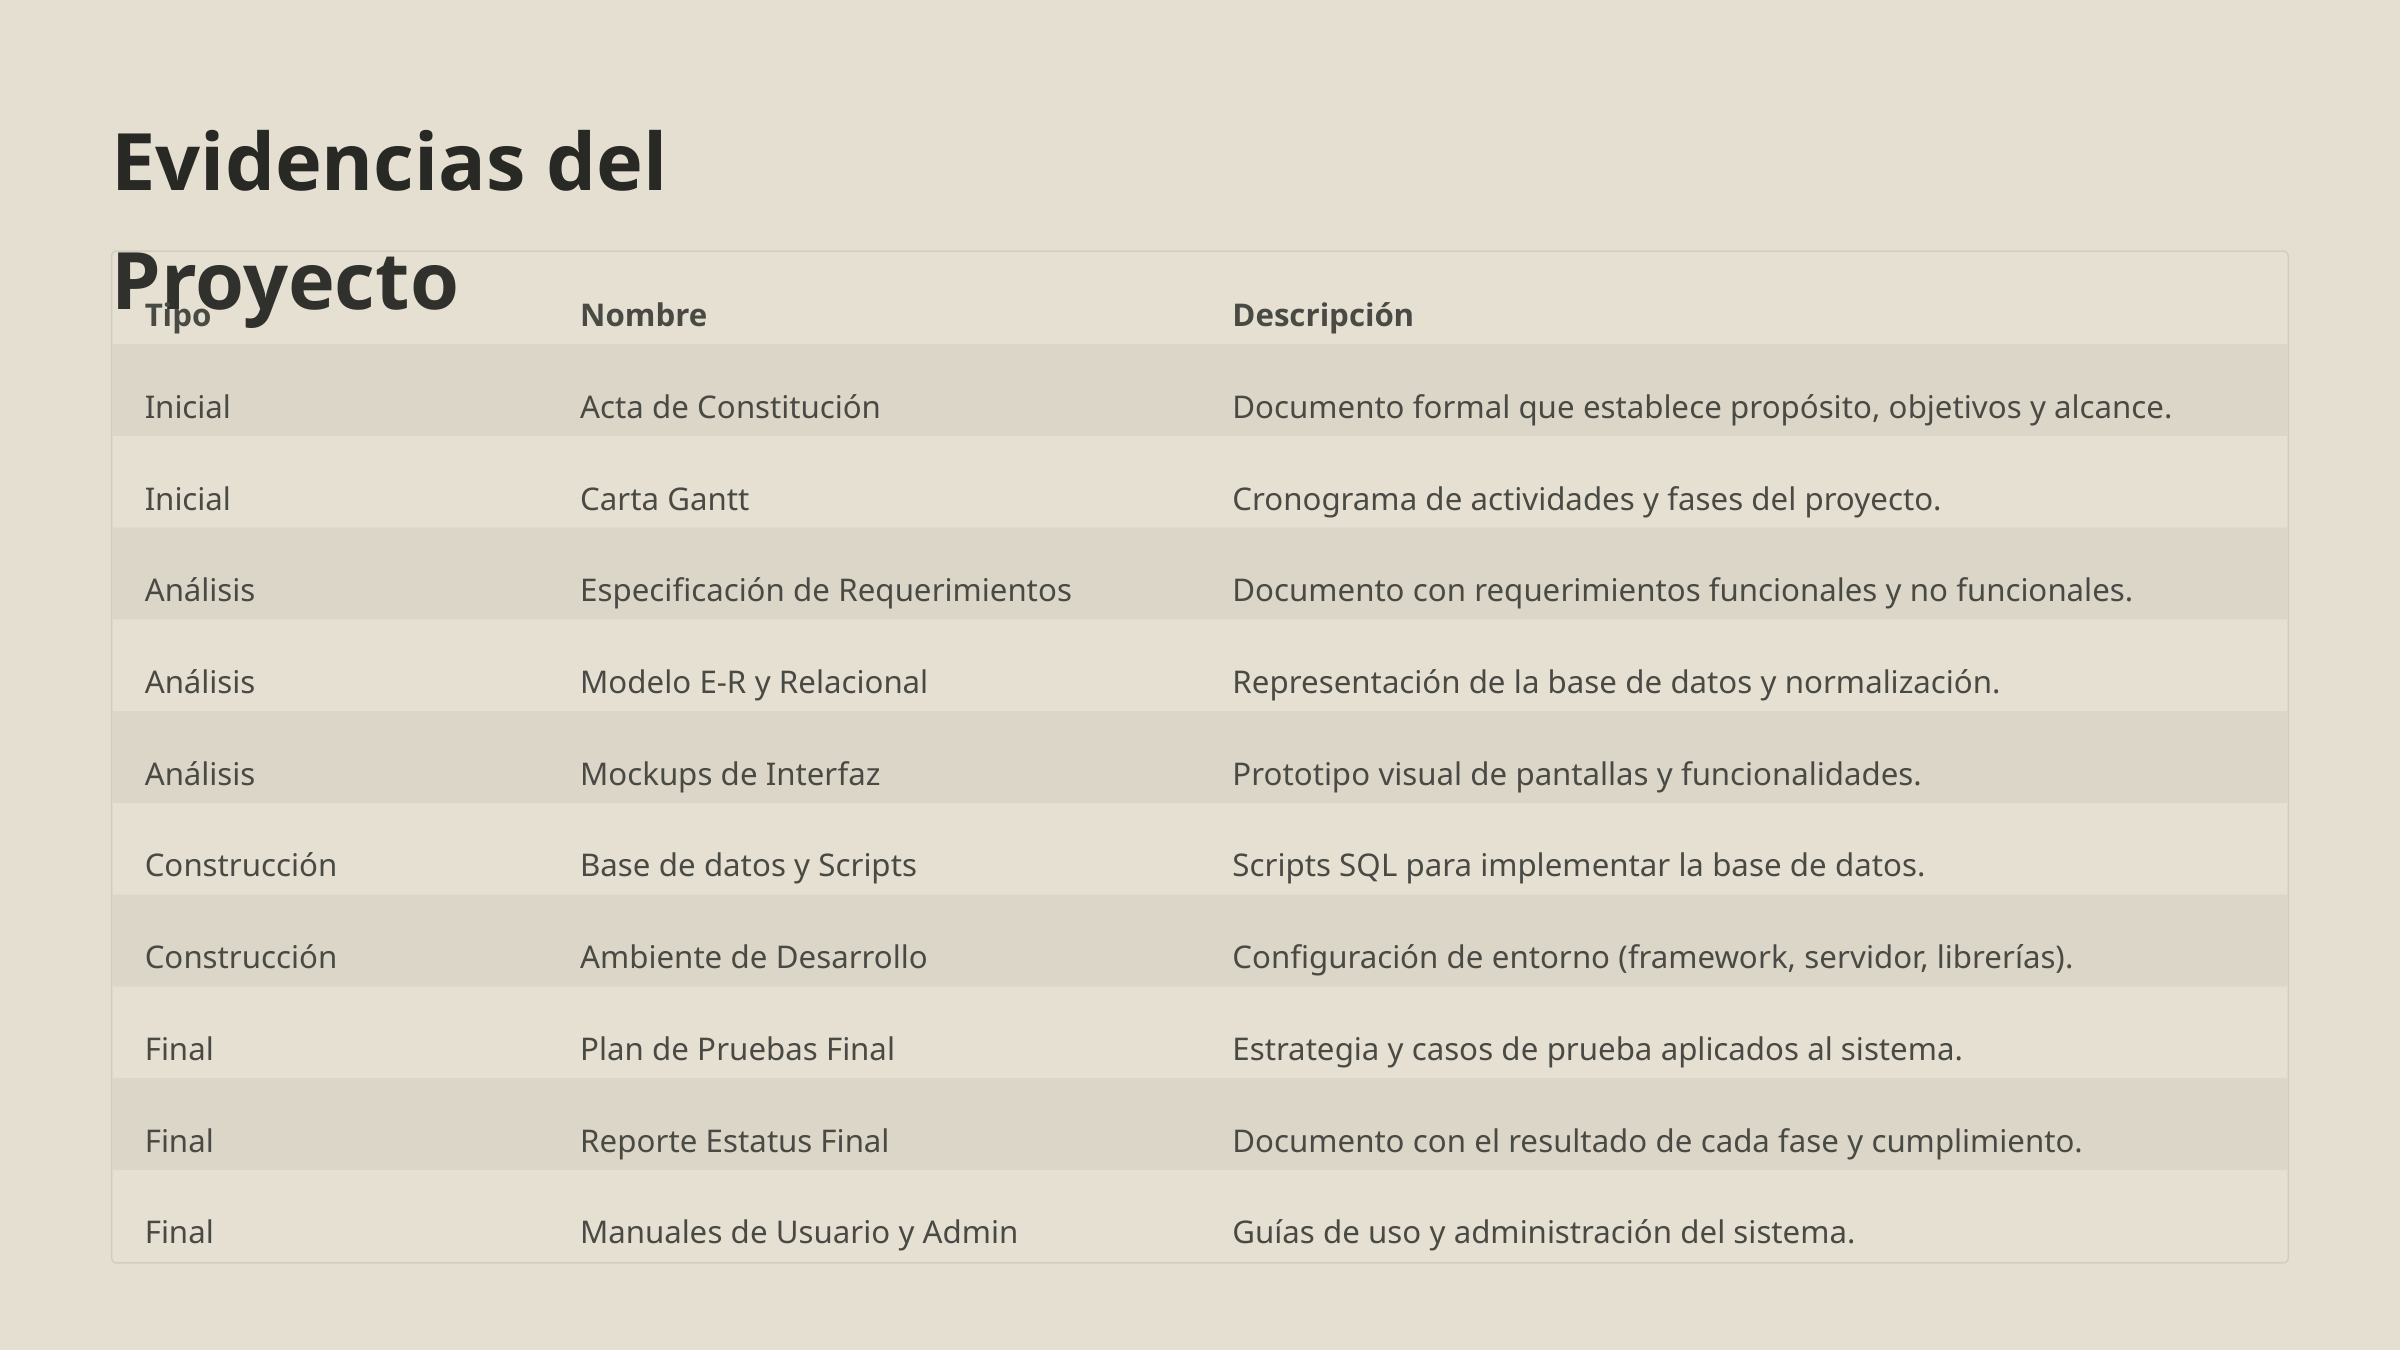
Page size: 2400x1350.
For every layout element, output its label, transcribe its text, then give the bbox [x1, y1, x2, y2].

text_box [112, 802, 2288, 894]
text_box Nombre [580, 272, 1168, 324]
text_box Ambiente de Desarrollo [580, 915, 1168, 967]
text_box Inicial [144, 364, 516, 416]
text_box Estrategia y casos de prueba aplicados al sistema. [1232, 1006, 2256, 1058]
text_box Construcción [144, 823, 516, 875]
text_box Configuración de entorno (framework, servidor, librerías). [1232, 915, 2256, 967]
text_box [112, 619, 2288, 711]
text_box Representación de la base de datos y normalización. [1232, 639, 2256, 691]
text_box Descripción [1232, 272, 2256, 324]
text_box Análisis [144, 548, 516, 599]
text_box Final [144, 1006, 516, 1058]
text_box Documento con el resultado de cada fase y cumplimiento. [1232, 1098, 2256, 1150]
text_box [112, 1169, 2288, 1262]
text_box Carta Gantt [580, 456, 1168, 508]
text_box Prototipo visual de pantallas y funcionalidades. [1232, 731, 2256, 783]
text_box Análisis [144, 639, 516, 691]
text_box [112, 344, 2288, 435]
text_box [112, 1078, 2288, 1169]
text_box [112, 252, 2288, 344]
text_box Plan de Pruebas Final [580, 1006, 1168, 1058]
text_box [112, 711, 2288, 802]
text_box Análisis [144, 731, 516, 783]
text_box Evidencias del Proyecto [111, 87, 956, 188]
text_box Documento formal que establece propósito, objetivos y alcance. [1232, 364, 2256, 416]
text_box [112, 435, 2288, 527]
text_box Inicial [144, 456, 516, 508]
text_box [112, 894, 2288, 986]
text_box [112, 986, 2288, 1078]
text_box Acta de Constitución [580, 364, 1168, 416]
text_box Final [144, 1190, 516, 1242]
text_box Final [144, 1098, 516, 1150]
text_box Mockups de Interfaz [580, 731, 1168, 783]
text_box Especificación de Requerimientos [580, 548, 1168, 599]
text_box Guías de uso y administración del sistema. [1232, 1190, 2256, 1242]
text_box Construcción [144, 915, 516, 967]
text_box Modelo E-R y Relacional [580, 639, 1168, 691]
text_box Scripts SQL para implementar la base de datos. [1232, 823, 2256, 875]
text_box Reporte Estatus Final [580, 1098, 1168, 1150]
text_box [112, 527, 2288, 619]
text_box Manuales de Usuario y Admin [580, 1190, 1168, 1242]
text_box Base de datos y Scripts [580, 823, 1168, 875]
text_box Documento con requerimientos funcionales y no funcionales. [1232, 548, 2256, 599]
text_box Cronograma de actividades y fases del proyecto. [1232, 456, 2256, 508]
text_box Tipo [144, 272, 516, 324]
